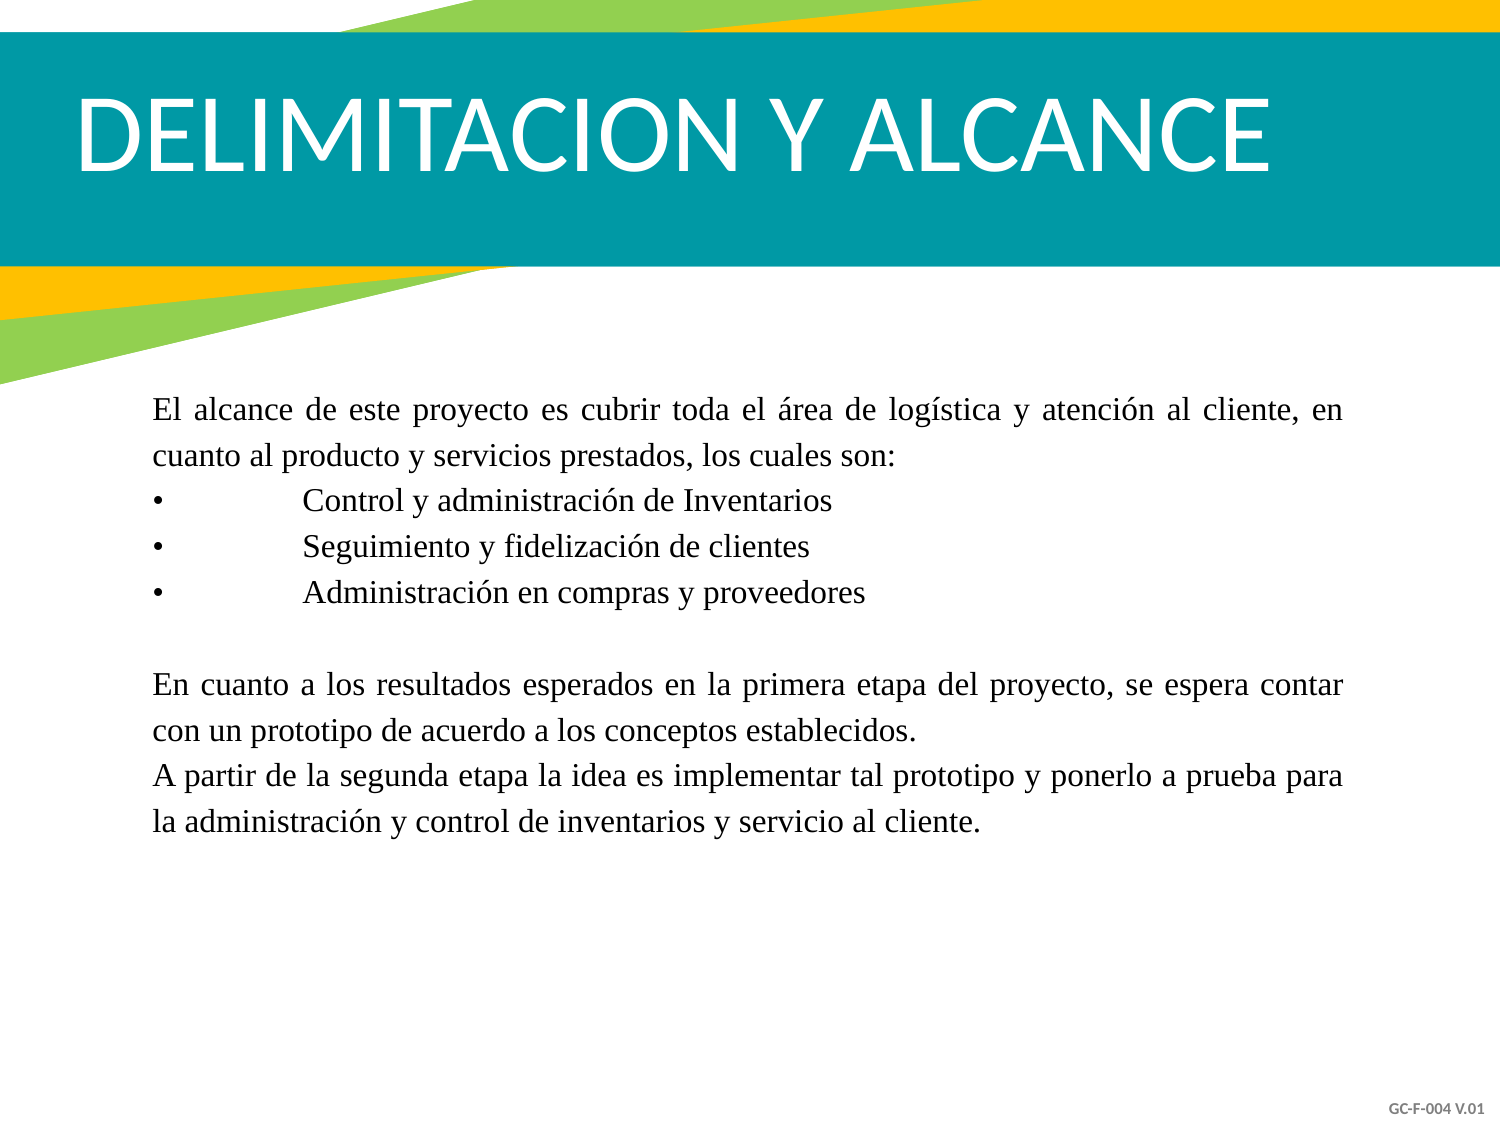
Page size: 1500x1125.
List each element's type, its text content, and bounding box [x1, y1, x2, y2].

text_box El alcance de este proyecto es cubrir toda el área de logística y atención al cliente, en cuanto al producto y servicios prestados, los cuales son: • Control y administración de Inventarios • Seguimiento y fidelización de clientes • Administración en compras y proveedores En cuanto a los resultados esperados en la primera etapa del proyecto, se espera contar con un prototipo de acuerdo a los conceptos establecidos. A partir de la segunda etapa la idea es implementar tal prototipo y ponerlo a prueba para la administración y control de inventarios y servicio al cliente. [137, 373, 1361, 1024]
text_box [0, 0, 1500, 1125]
text_box DELIMITACION Y ALCANCE [59, 53, 1500, 199]
